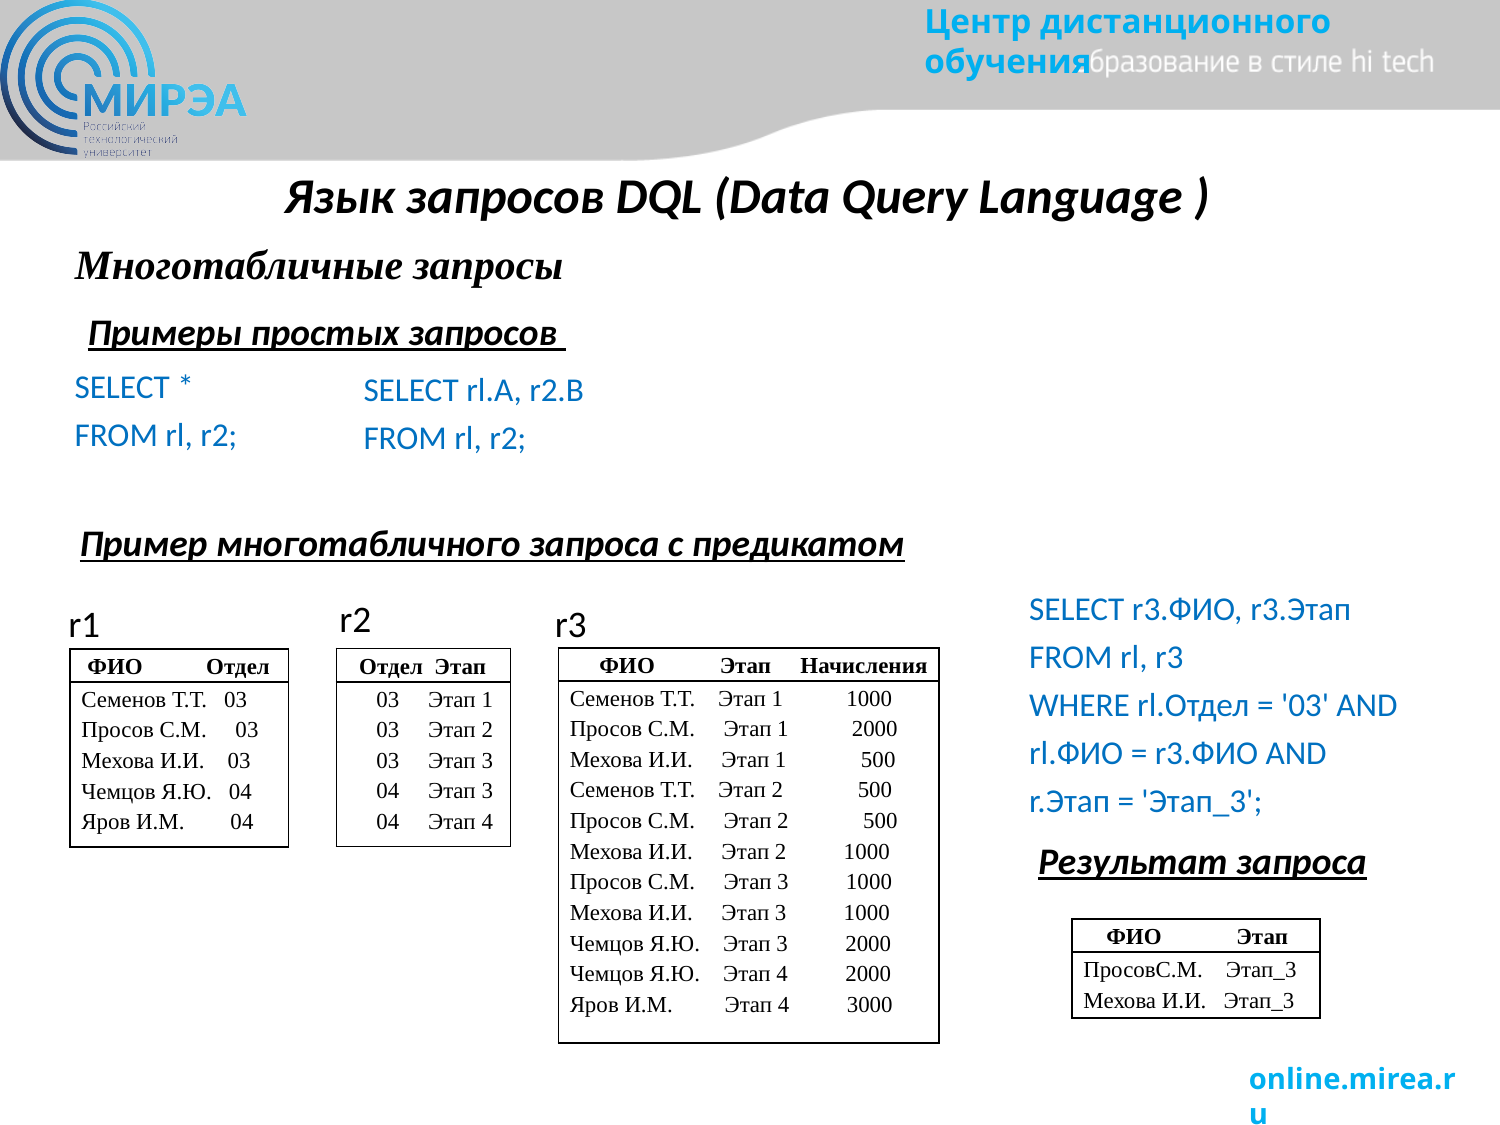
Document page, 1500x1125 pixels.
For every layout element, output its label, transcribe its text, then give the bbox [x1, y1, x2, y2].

table_cell Семенов Т.Т. 03 Просов С.М. 03 Мехова И.И. 03 Чемцов Я.Ю. 04 Яров И.М. 04 [71, 683, 288, 846]
text_box r3 [540, 592, 602, 653]
text_box SELECT r3.ФИО, r3.Этап FROM rl, r3 WHERE rl.Отдел = '03' AND rl.ФИО = r3.ФИО AND r.Этап = 'Этап_3'; [1014, 572, 1441, 827]
text_box SELECT * FROM rl, r2; [59, 349, 258, 461]
table_header ФИО Этап Начисления [559, 649, 938, 680]
table_header ФИО Этап [1073, 920, 1319, 951]
table_cell ПросовС.М. Этап_3 Мехова И.И. Этап_3 [1073, 953, 1319, 1017]
text_box SELECT rl.A, r2.B FROM rl, r2; [348, 352, 603, 464]
title Язык запросов DQL (Data Query Language ) [190, 158, 1304, 231]
text_box Пример многотабличного запроса с предикатом [64, 512, 921, 572]
text_box Примеры простых запросов [72, 300, 581, 361]
table_cell 03 Этап 1 03 Этап 2 03 Этап 3 04 Этап 3 04 Этап 4 [337, 683, 510, 846]
text_box Многотабличные запросы [60, 230, 579, 296]
text_box r2 [324, 588, 387, 648]
table_cell Семенов Т.Т. Этап 1 1000 Просов С.М. Этап 1 2000 Мехова И.И. Этап 1 500 Семенов Т.Т. Этап 2 500 Просов С.М. Этап 2 500 Мехова И.И. Этап 2 1000 Просов С.М. Этап 3 1000 Мехова И.И. Этап 3 1000 Чемцов Я.Ю. Этап 3 2000 Чемцов Я.Ю. Этап 4 2000 Яров И.М. Этап 4 3000 [559, 682, 938, 1042]
table_header Отдел Этап [337, 649, 510, 681]
text_box Результат запроса [1023, 829, 1383, 890]
text_box r1 [53, 592, 116, 653]
table_header ФИО Отдел [71, 650, 288, 681]
picture [0, 0, 247, 159]
